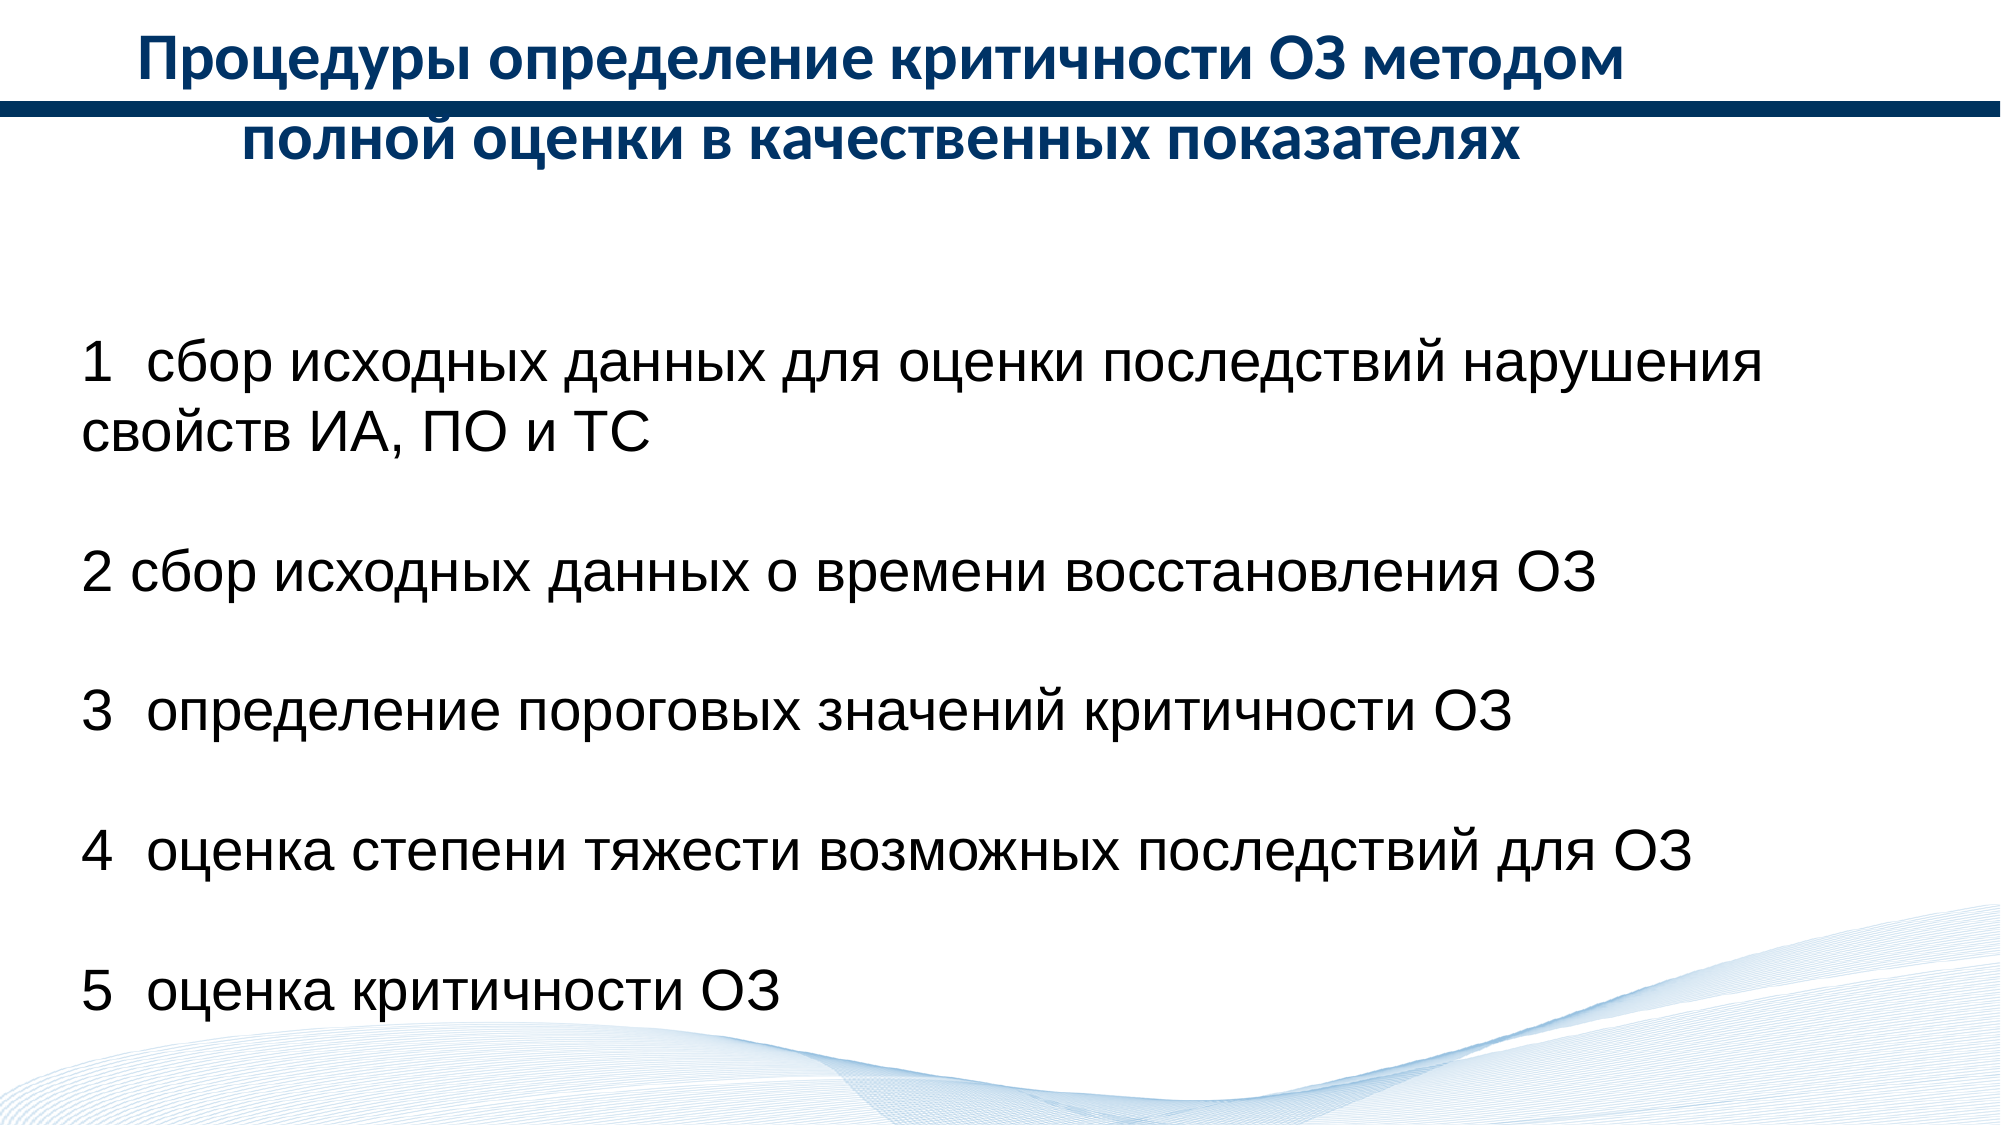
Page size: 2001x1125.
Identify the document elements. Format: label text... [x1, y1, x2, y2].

picture [0, 0, 2001, 1125]
title Процедуры определение критичности ОЗ методом полной оценки в качественных показателях [0, 0, 1887, 187]
text_box 1 сбор исходных данных для оценки последствий нарушения свойств ИА, ПО и ТС 2 сбор исходных данных о времени восстановления ОЗ 3 определение пороговых значений критичности ОЗ 4 оценка степени тяжести возможных последствий для ОЗ 5 оценка критичности ОЗ [66, 255, 1945, 1030]
